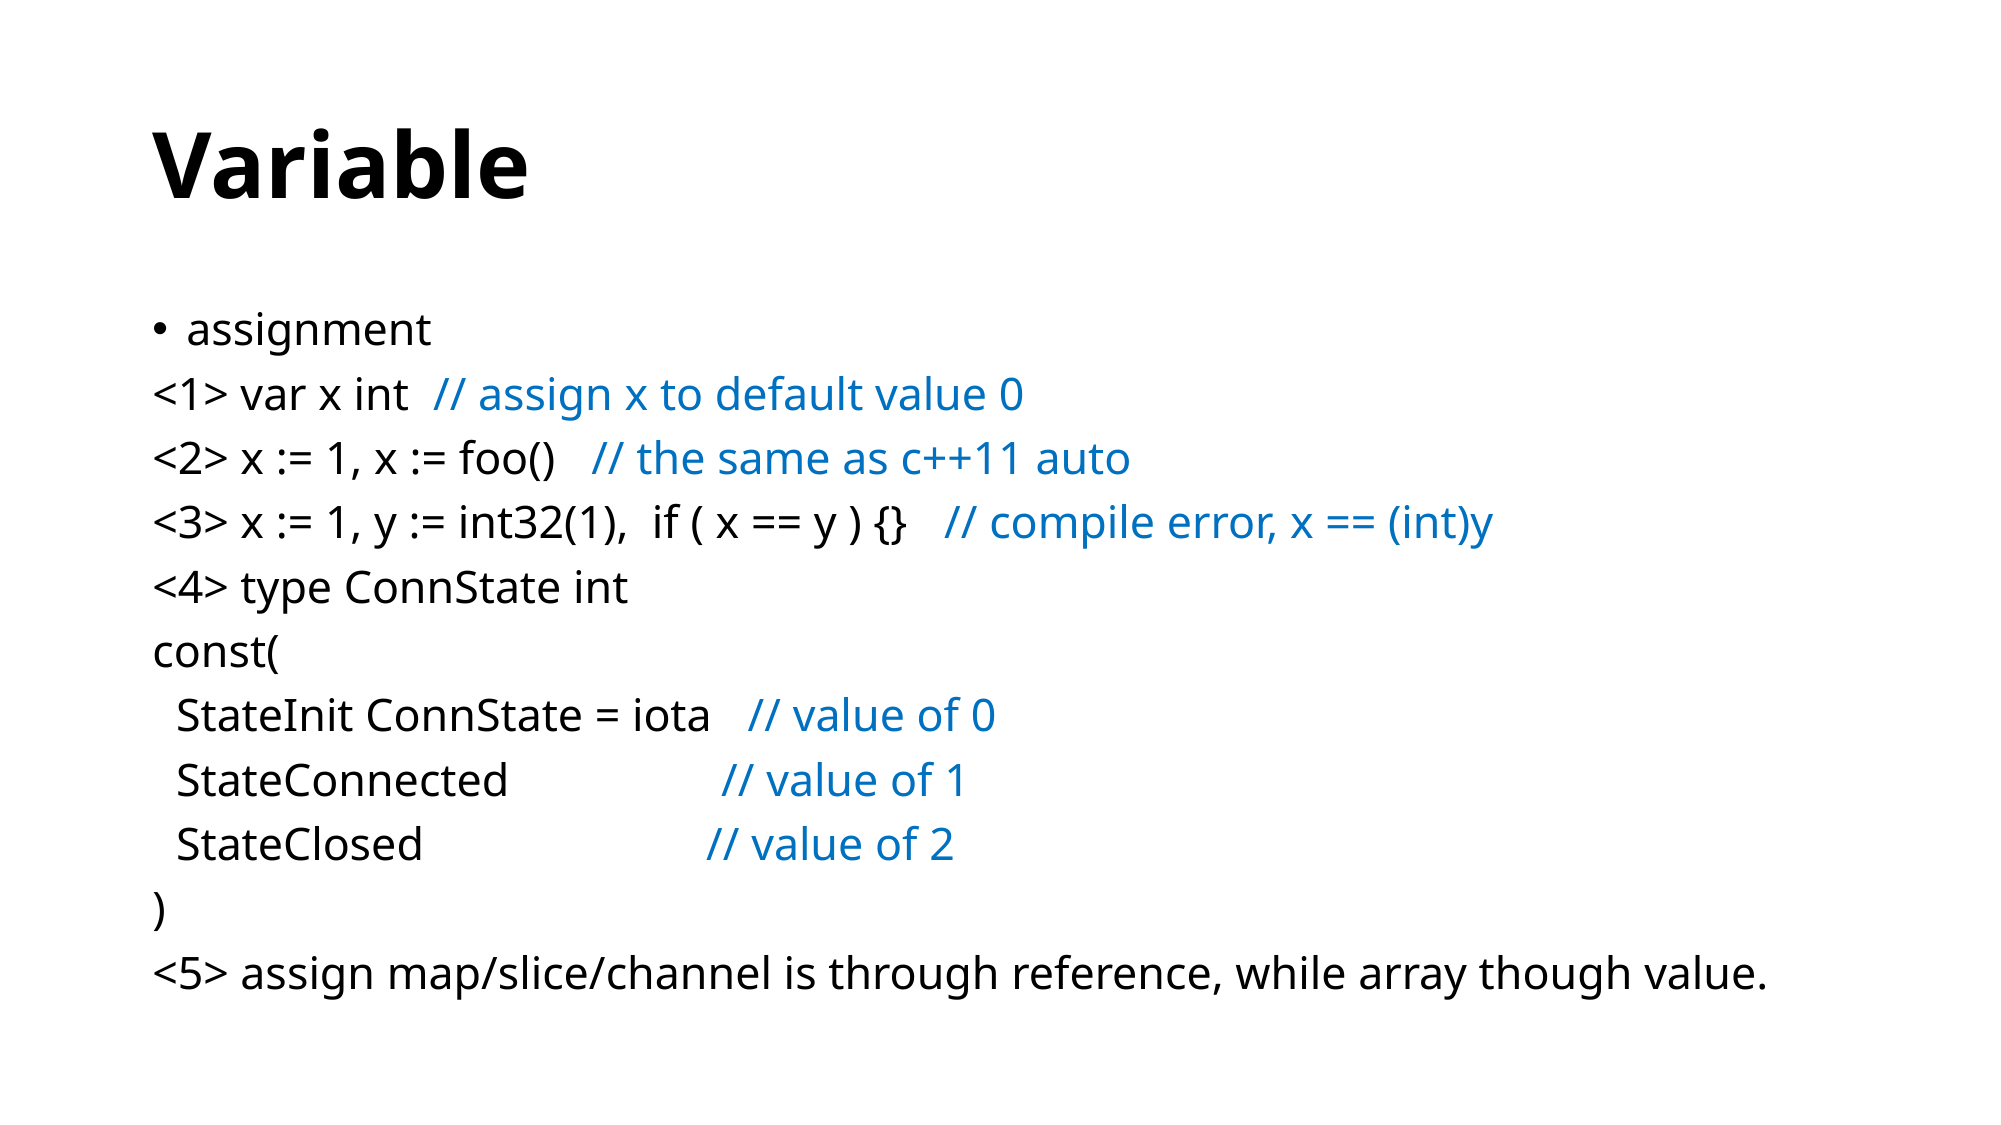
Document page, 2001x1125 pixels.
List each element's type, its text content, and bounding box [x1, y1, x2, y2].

title Variable [137, 59, 1863, 278]
list assignment <1> var x int // assign x to default value 0 <2> x := 1, x := foo() // the same as c++11 auto <3> x := 1, y := int32(1), if ( x == y ) {} // compile error, x == (int)y <4> type ConnState int const( StateInit ConnState = iota // value of 0 StateConnected // value of 1 StateClosed // value of 2 ) <5> assign map/slice/channel is through reference, while array though value. [137, 299, 1863, 1014]
